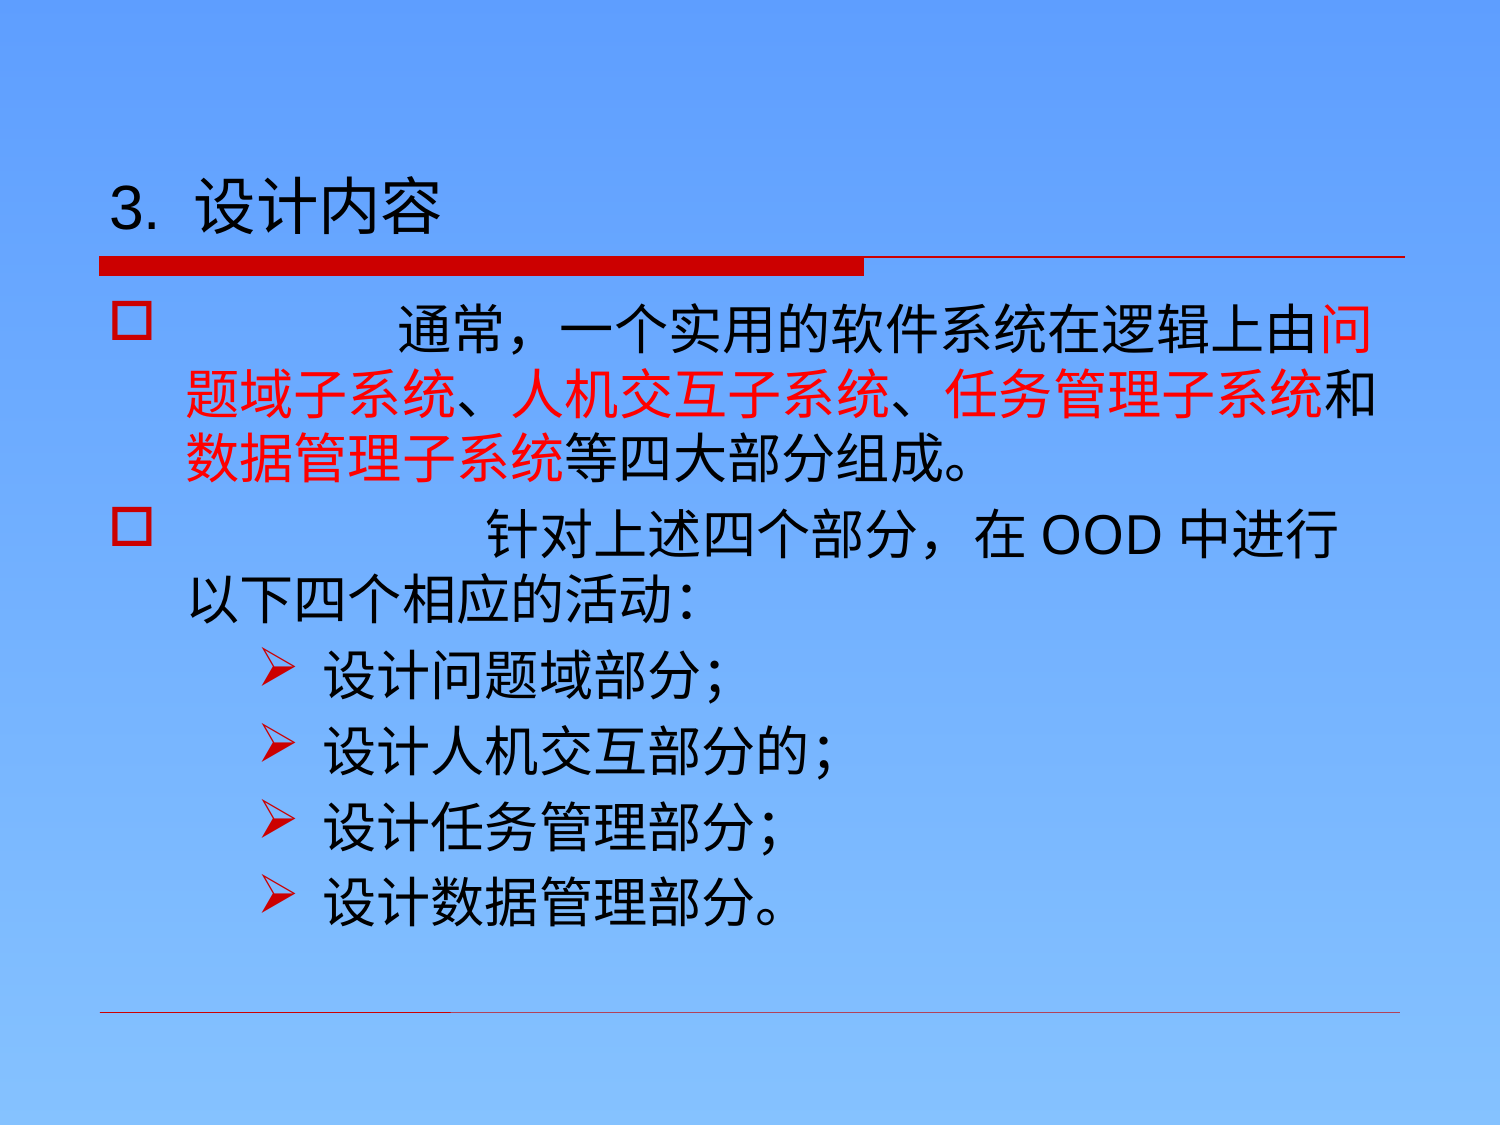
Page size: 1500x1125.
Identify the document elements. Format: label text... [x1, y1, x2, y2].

list 通常，一个实用的软件系统在逻辑上由问题域子系统、人机交互子系统、任务管理子系统和数据管理子系统等四大部分组成。 针对上述四个部分，在OOD中进行以下四个相应的活动： 设计问题域部分； 设计人机交互部分的； 设计任务管理部分； 设计数据管理部分。 [92, 287, 1406, 988]
title 3. 设计内容 [94, 50, 1407, 250]
